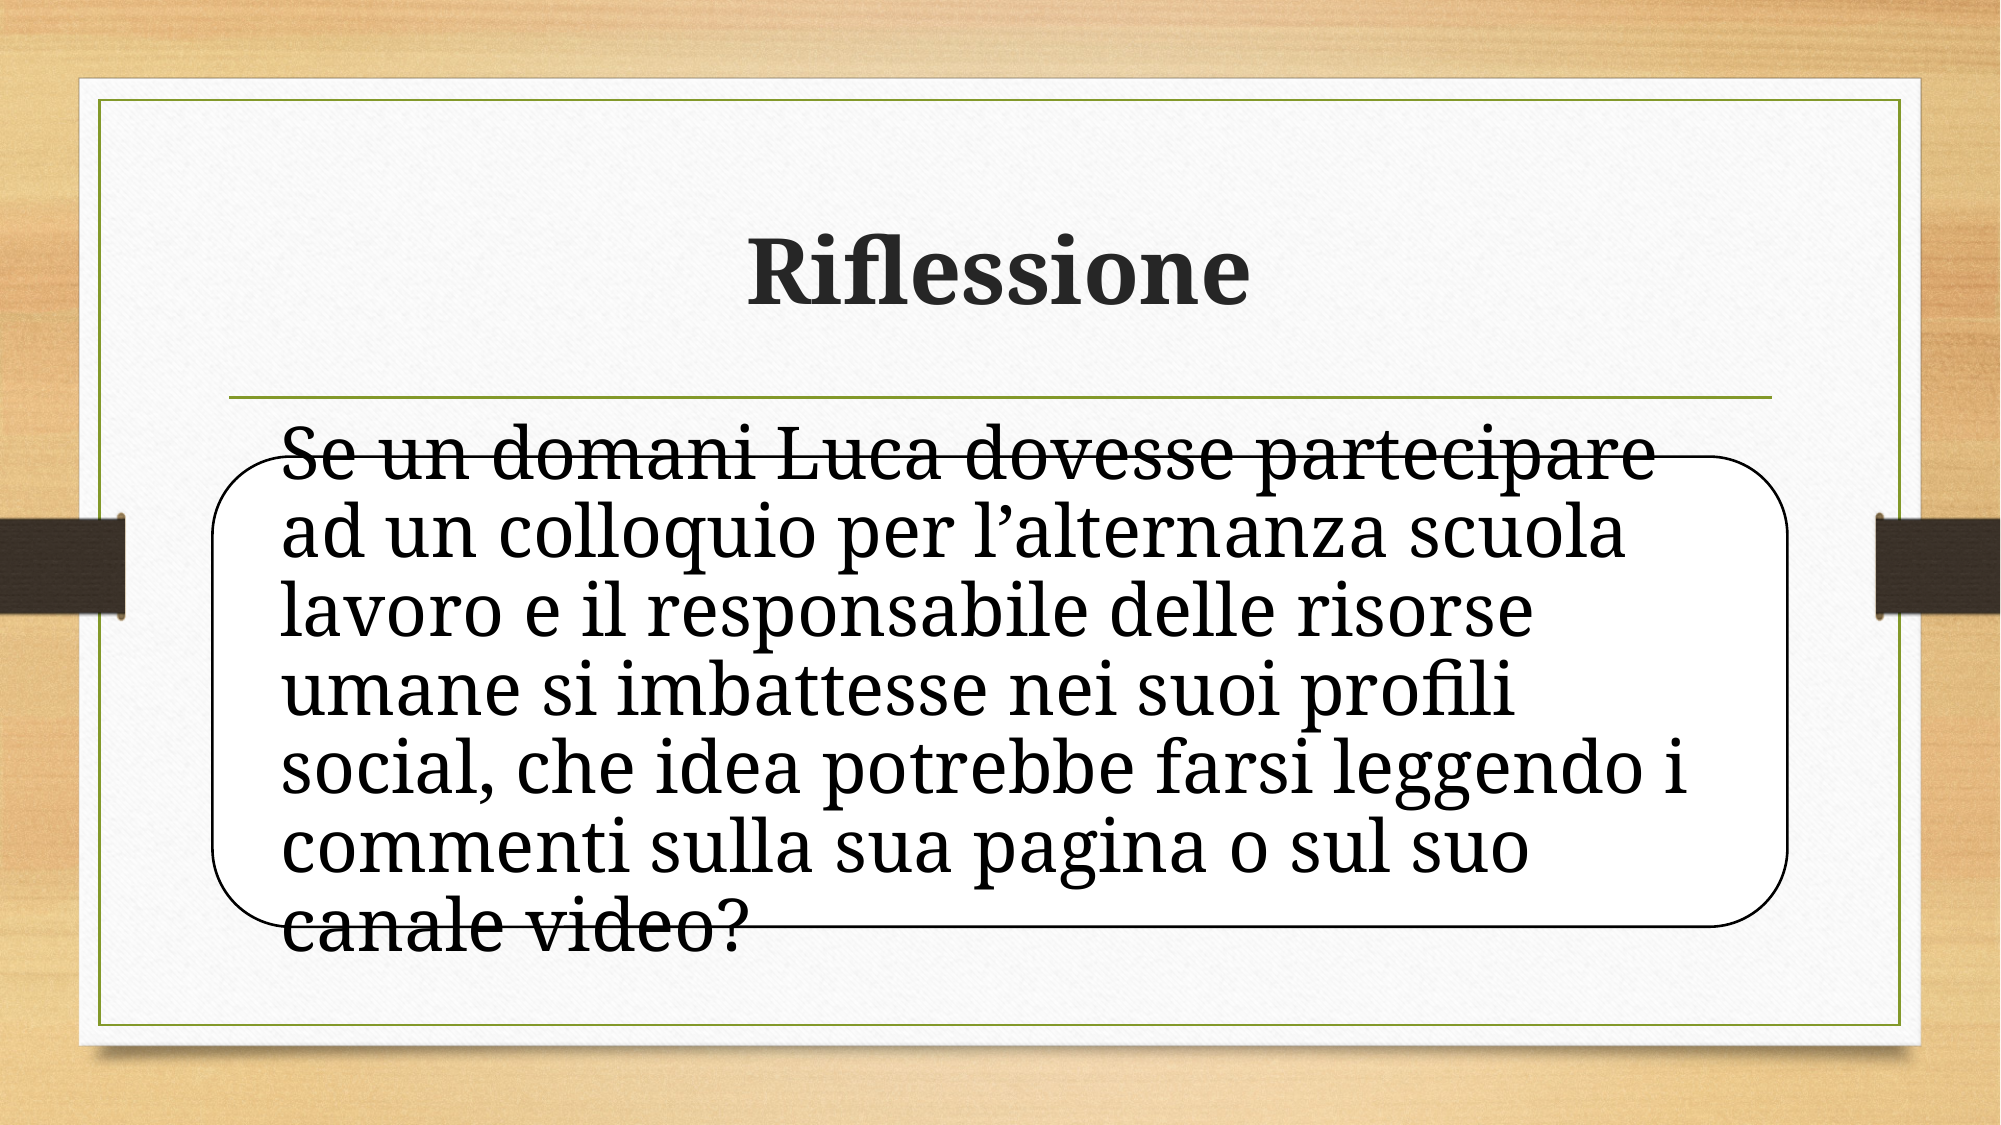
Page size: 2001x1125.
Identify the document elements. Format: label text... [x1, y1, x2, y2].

picture [0, 0, 2001, 1125]
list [212, 419, 1788, 965]
title Riflessione [212, 161, 1788, 375]
